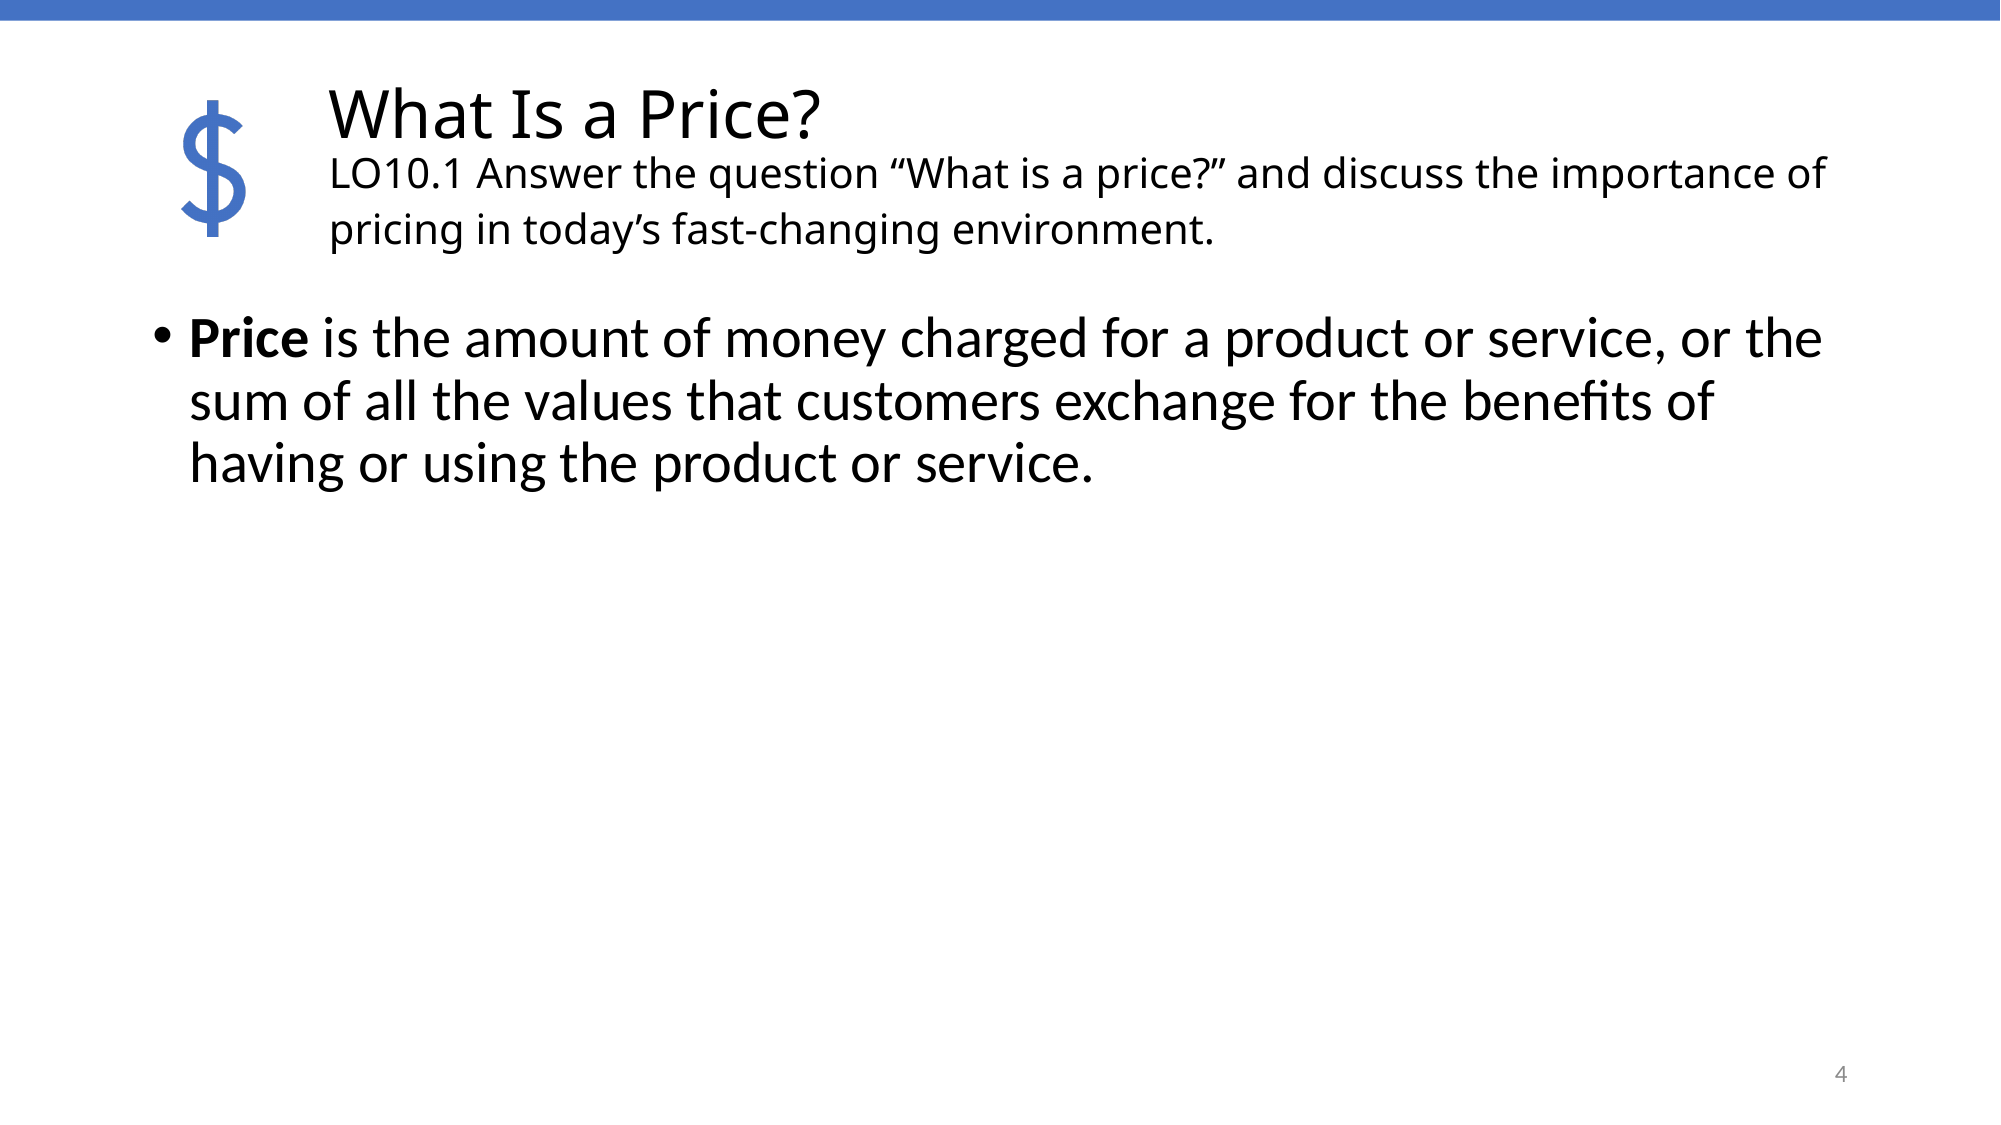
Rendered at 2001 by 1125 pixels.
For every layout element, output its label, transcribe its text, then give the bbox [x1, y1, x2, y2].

picture [137, 93, 288, 244]
text_box [0, 0, 2000, 21]
title What Is a Price? LO10.1 Answer the question “What is a price?” and discuss the importance of pricing in today’s fast-changing environment. [313, 59, 1863, 278]
slide_number 4 [1412, 1042, 1863, 1103]
list Price is the amount of money charged for a product or service, or the sum of all the values that customers exchange for the benefits of having or using the product or service. [137, 299, 1863, 1014]
